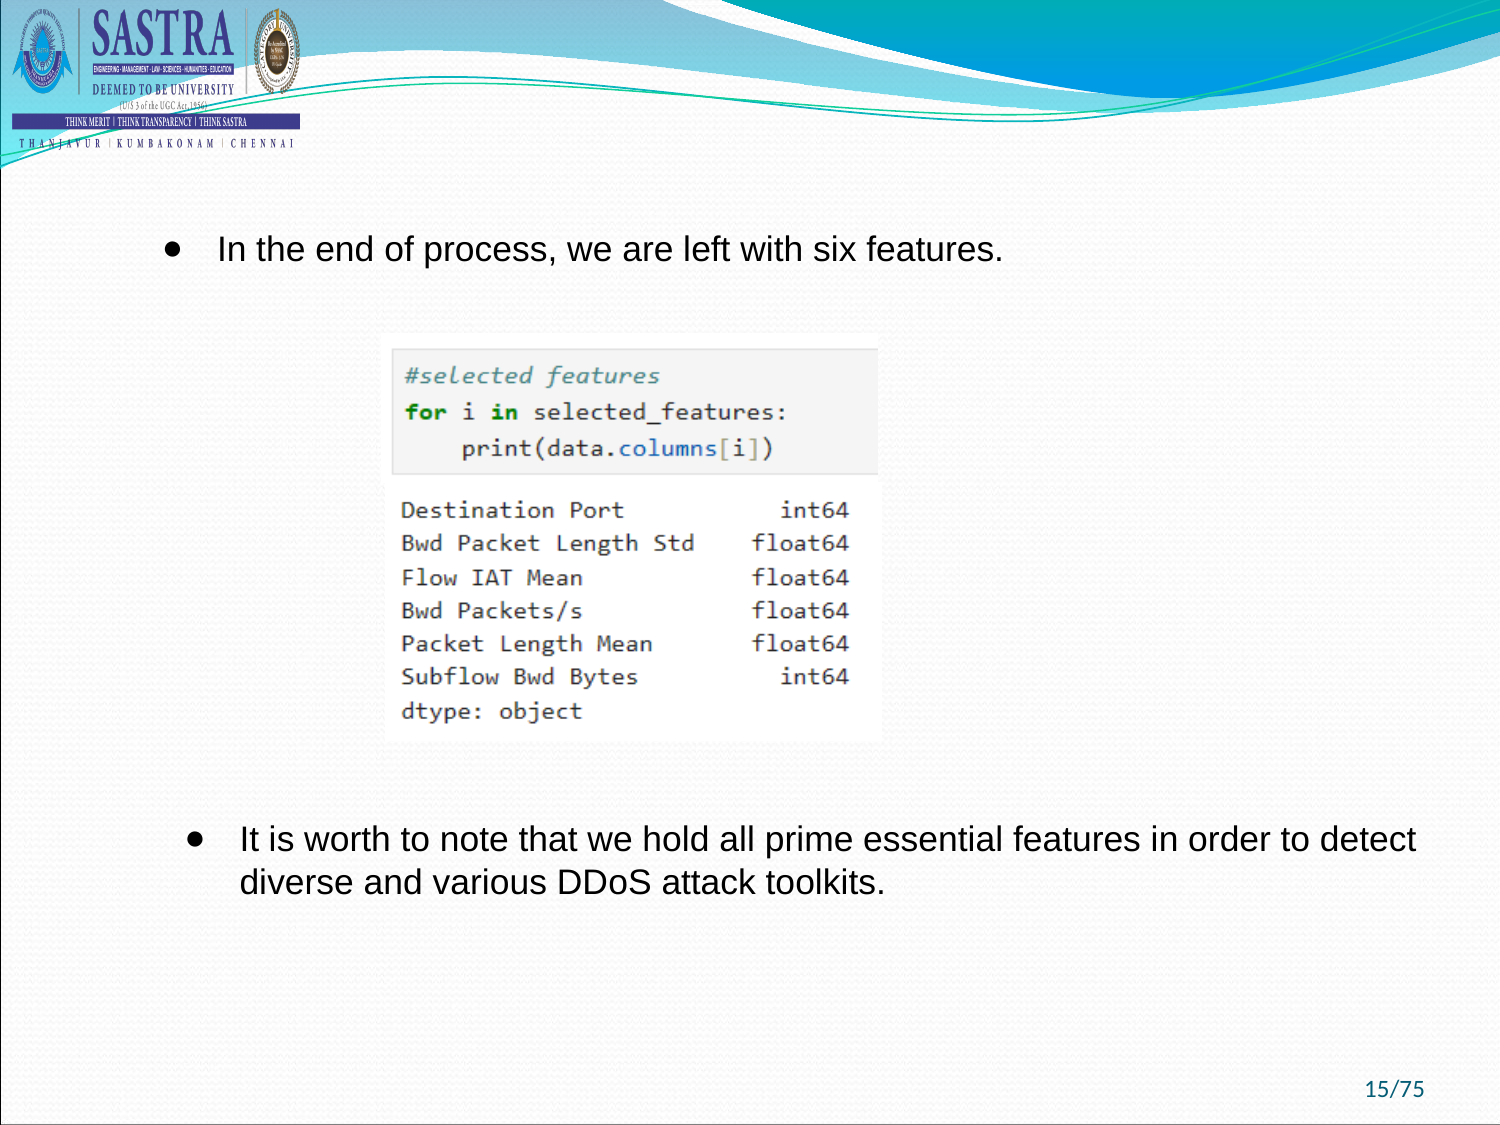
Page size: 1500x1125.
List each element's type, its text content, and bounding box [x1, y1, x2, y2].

text_box In the end of process, we are left with six features. [127, 211, 1400, 284]
slide_number ‹#›/75 [1299, 1042, 1425, 1103]
picture [0, 0, 1500, 1125]
text_box It is worth to note that we hold all prime essential features in order to detect diverse and various DDoS attack toolkits. [149, 801, 1462, 917]
picture [839, 101, 1179, 120]
